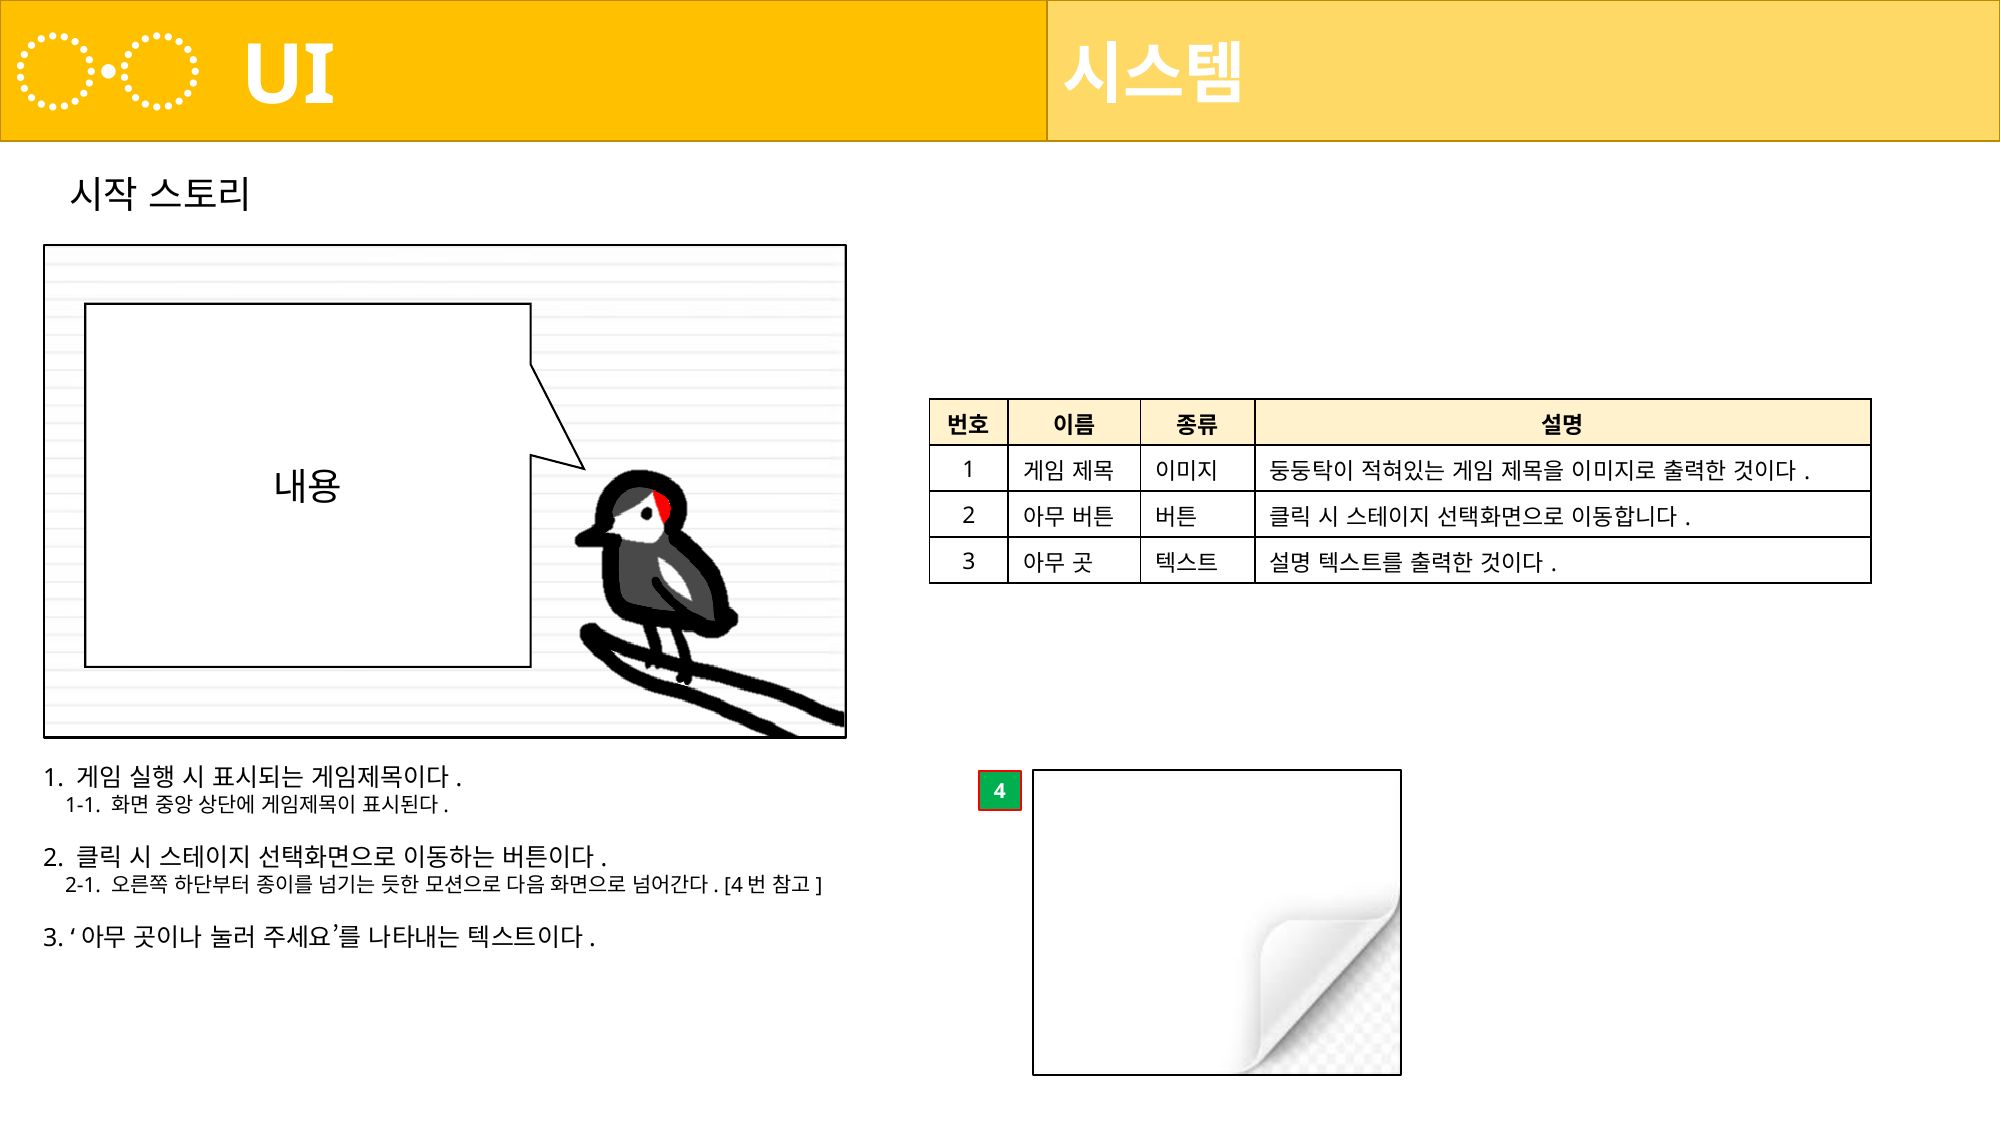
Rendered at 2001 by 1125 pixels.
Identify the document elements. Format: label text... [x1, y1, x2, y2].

table_cell 클릭 시 스테이지 선택화면으로 이동합니다. [1256, 492, 1870, 536]
table_header 설명 [1256, 400, 1870, 444]
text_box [44, 245, 845, 737]
table_cell 이미지 [1141, 446, 1254, 490]
table_header 종류 [1141, 400, 1254, 444]
text_box 〮 UI [0, 0, 1046, 142]
table_cell 둥둥탁이 적혀있는 게임 제목을 이미지로 출력한 것이다. [1256, 446, 1870, 490]
table_cell 아무 곳 [1009, 538, 1140, 582]
table_cell 아무 버튼 [1009, 492, 1140, 536]
table_cell 2 [930, 492, 1007, 536]
text_box 시스템 [1046, 0, 2000, 142]
text_box 1. 게임 실행 시 표시되는 게임제목이다. 1-1. 화면 중앙 상단에 게임제목이 표시된다. 2. 클릭 시 스테이지 선택화면으로 이동하는 버튼이다. 2-1. 오른쪽 하단부터 종이를 넘기는 듯한 모션으로 다음 화면으로 넘어간다. [4번 참고] 3. ‘아무 곳이나 눌러 주세요’를 나타내는 텍스트이다. [28, 754, 902, 959]
text_box 시작 스토리 [54, 163, 268, 224]
table_cell 3 [930, 538, 1007, 582]
table_cell 텍스트 [1141, 538, 1254, 582]
table_header 이름 [1009, 400, 1140, 444]
table_cell 1 [930, 446, 1007, 490]
table_cell 버튼 [1141, 492, 1254, 536]
text_box 4 [979, 770, 1021, 811]
table_cell 설명 텍스트를 출력한 것이다. [1256, 538, 1870, 582]
table_header 번호 [930, 400, 1007, 444]
table_cell 게임 제목 [1009, 446, 1140, 490]
picture [1033, 770, 1400, 1074]
